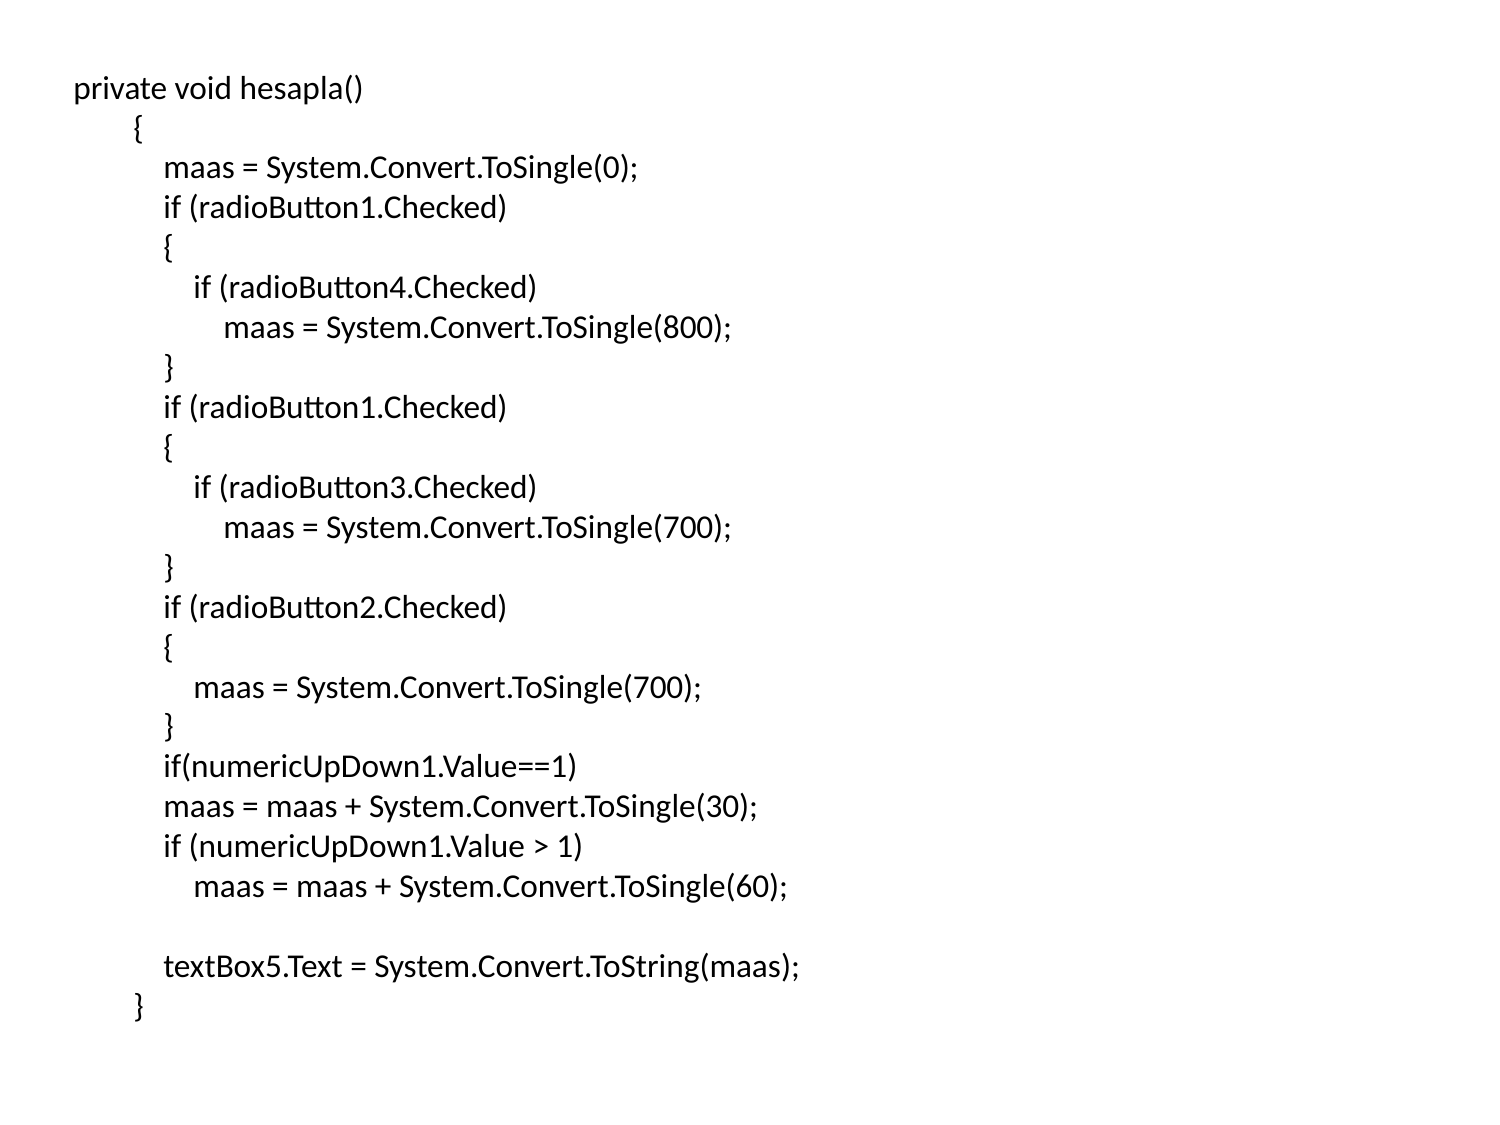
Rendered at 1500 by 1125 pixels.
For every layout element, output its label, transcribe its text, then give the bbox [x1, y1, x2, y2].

text_box private void hesapla() { maas = System.Convert.ToSingle(0); if (radioButton1.Checked) { if (radioButton4.Checked) maas = System.Convert.ToSingle(800); } if (radioButton1.Checked) { if (radioButton3.Checked) maas = System.Convert.ToSingle(700); } if (radioButton2.Checked) { maas = System.Convert.ToSingle(700); } if(numericUpDown1.Value==1) maas = maas + System.Convert.ToSingle(30); if (numericUpDown1.Value > 1) maas = maas + System.Convert.ToSingle(60); textBox5.Text = System.Convert.ToString(maas); } [58, 58, 1430, 1032]
